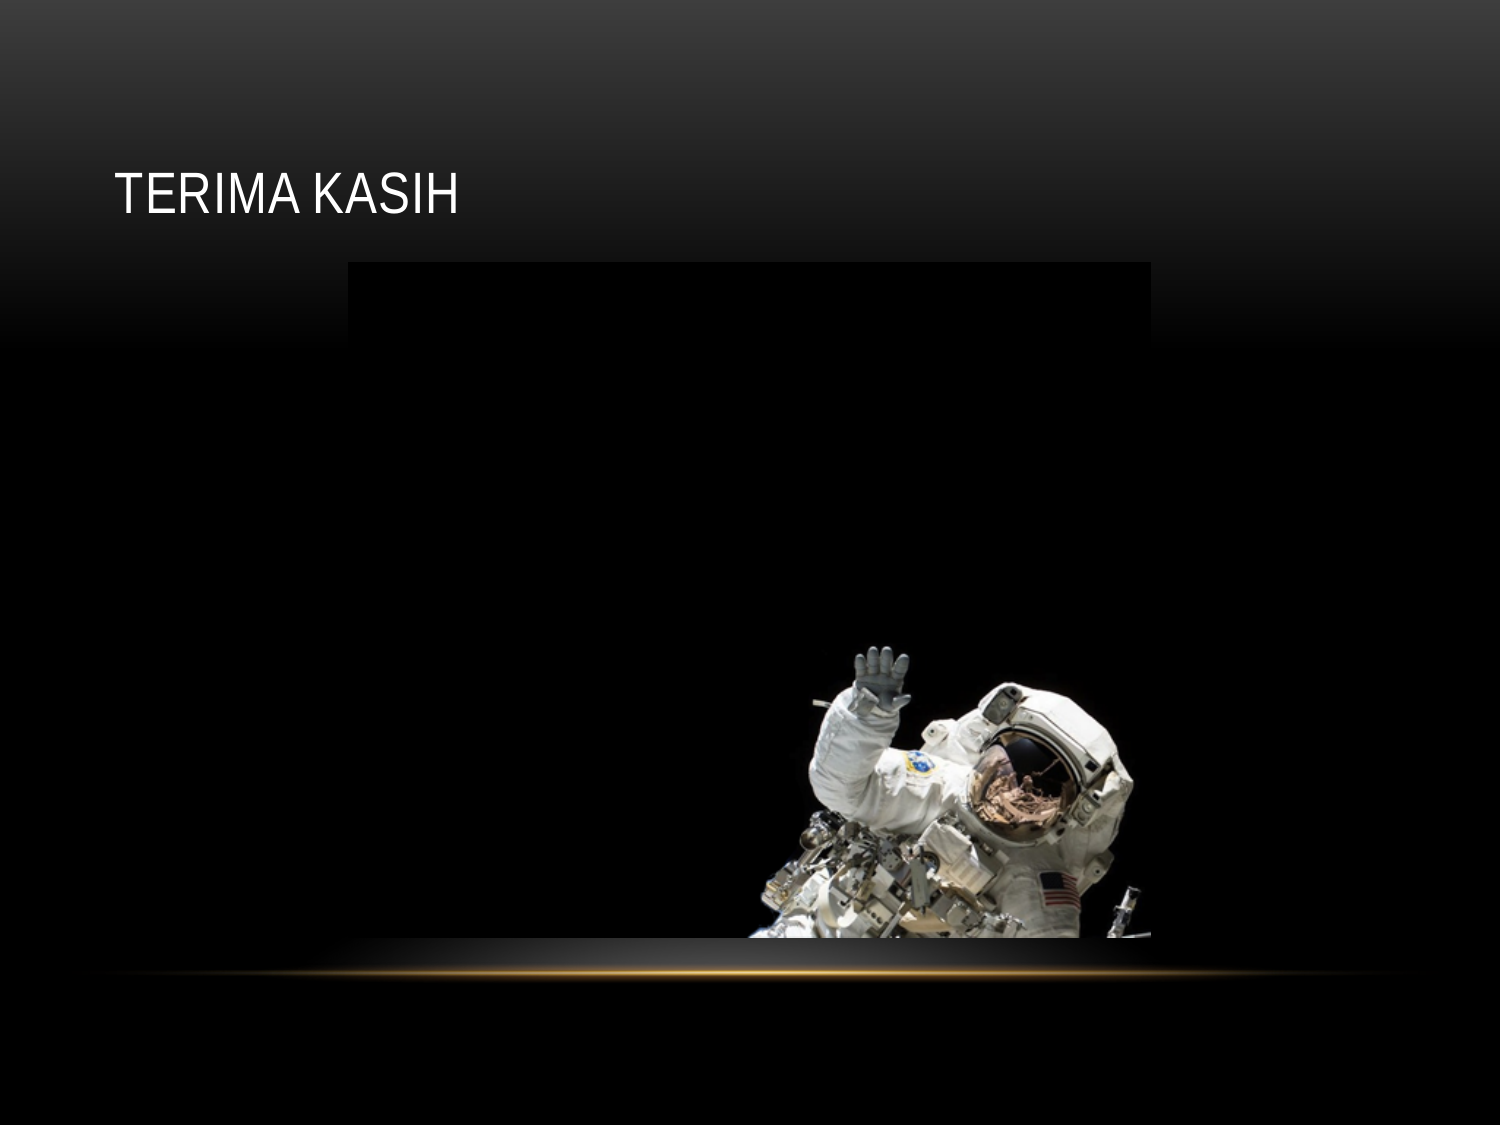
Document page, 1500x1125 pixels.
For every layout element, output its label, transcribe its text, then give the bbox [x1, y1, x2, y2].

picture [0, 0, 1500, 1125]
title Terima kasih [99, 45, 1400, 233]
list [348, 262, 1152, 938]
